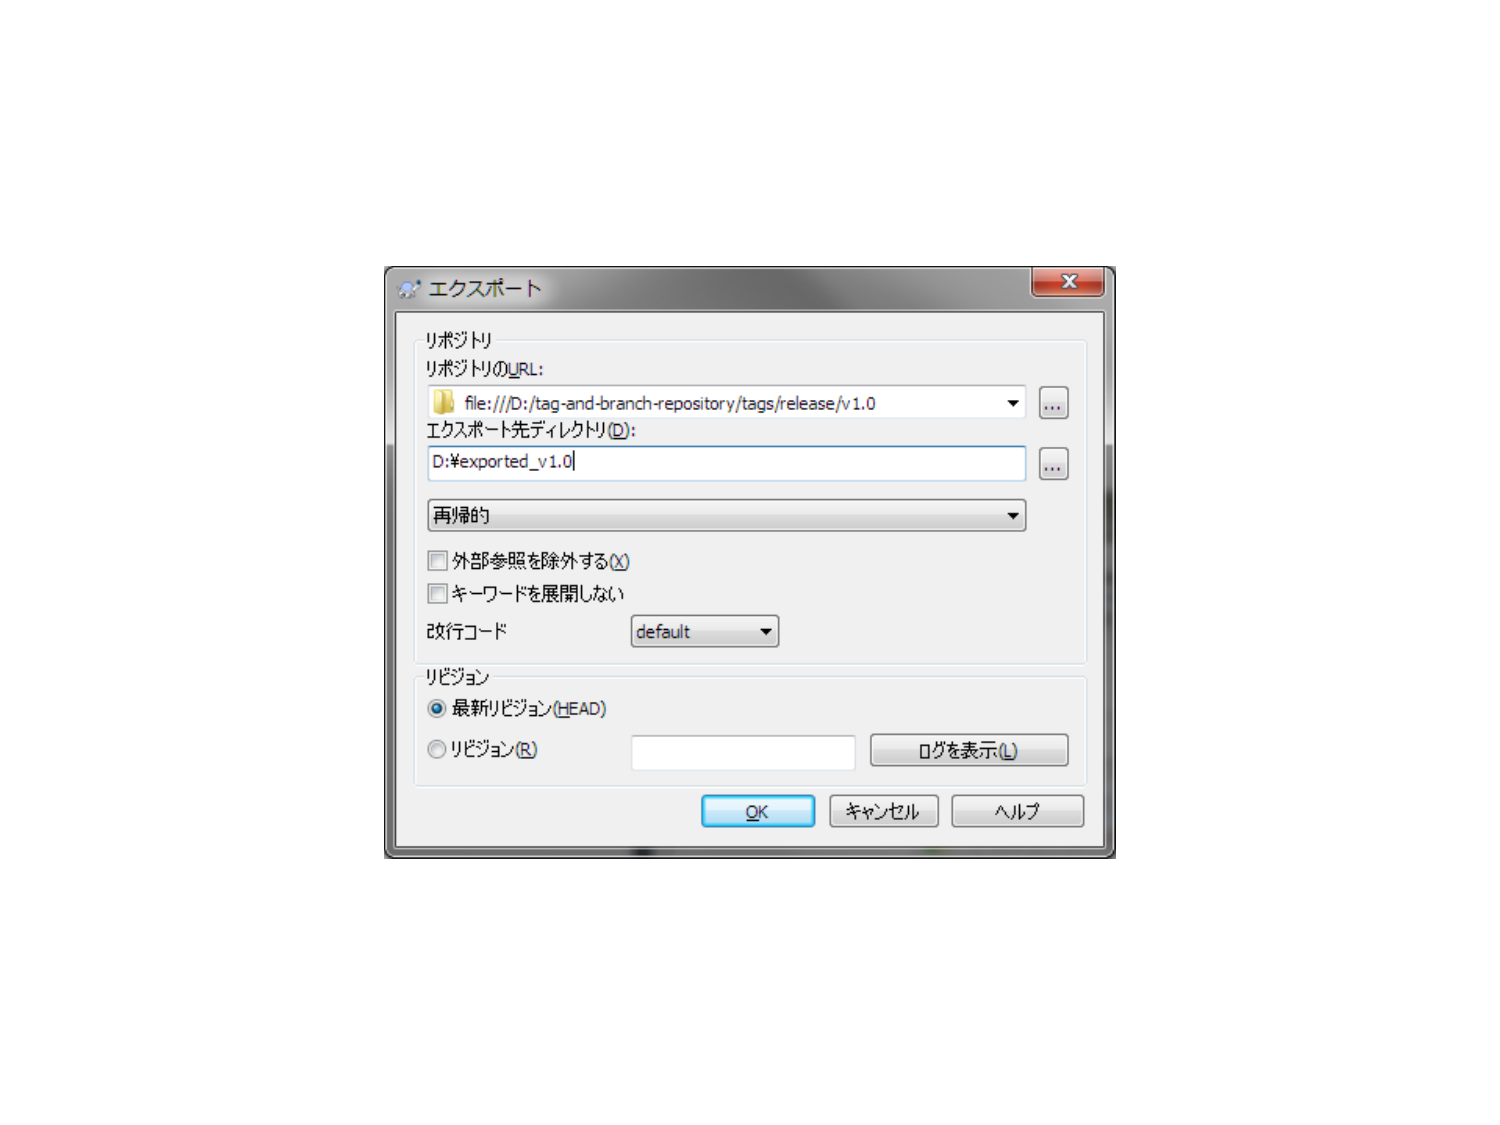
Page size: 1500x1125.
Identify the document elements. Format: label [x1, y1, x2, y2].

picture [384, 266, 1116, 859]
